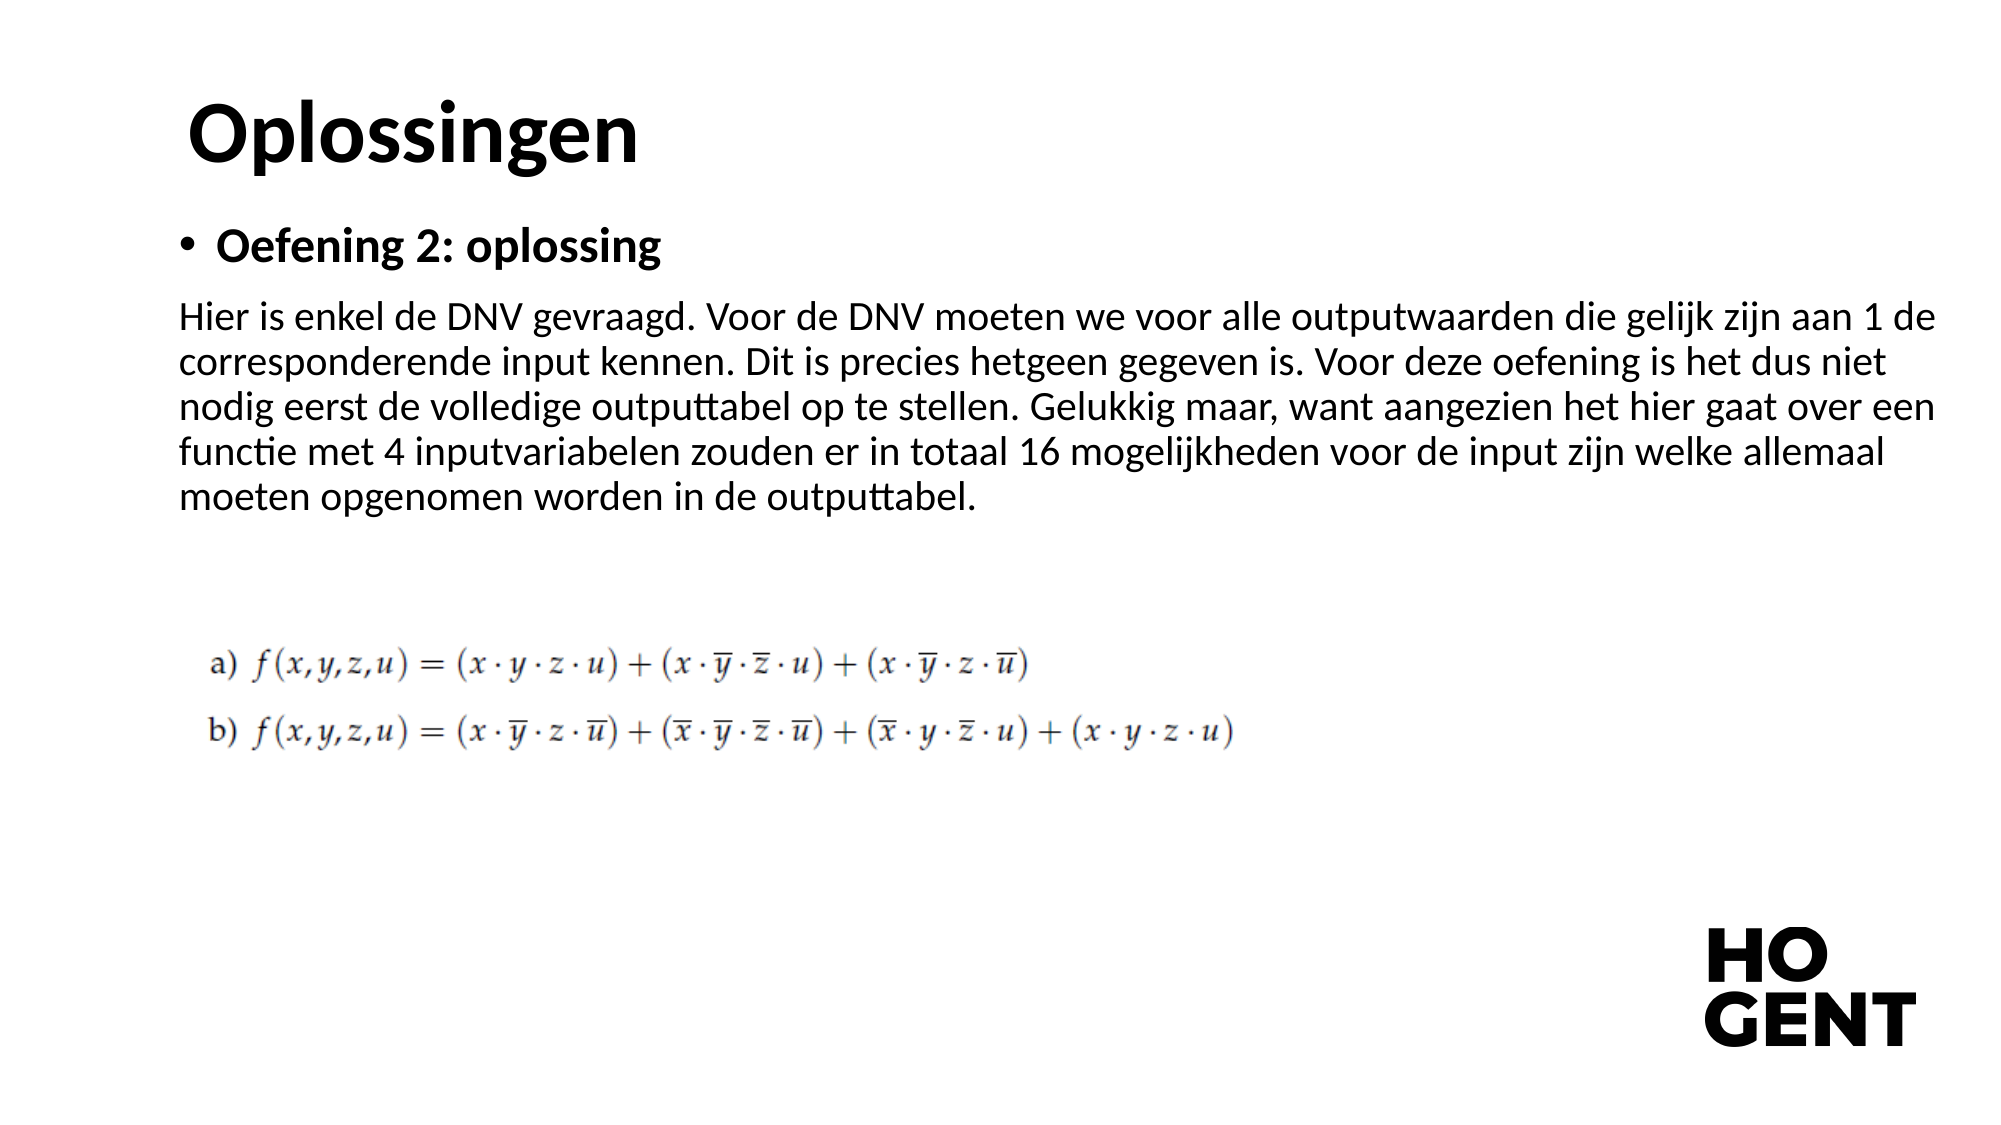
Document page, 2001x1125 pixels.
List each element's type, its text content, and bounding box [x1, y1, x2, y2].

picture [184, 628, 1330, 785]
title Oplossingen [173, 78, 1866, 213]
list Oefening 2: oplossing Hier is enkel de DNV gevraagd. Voor de DNV moeten we voor alle outputwaarden die gelijk zijn aan 1 de corresponderende input kennen. Dit is precies hetgeen gegeven is. Voor deze oefening is het dus niet nodig eerst de volledige outputtabel op te stellen. Gelukkig maar, want aangezien het hier gaat over een functie met 4 inputvariabelen zouden er in totaal 16 mogelijkheden voor de input zijn welke allemaal moeten opgenomen worden in de outputtabel. [163, 212, 1964, 984]
